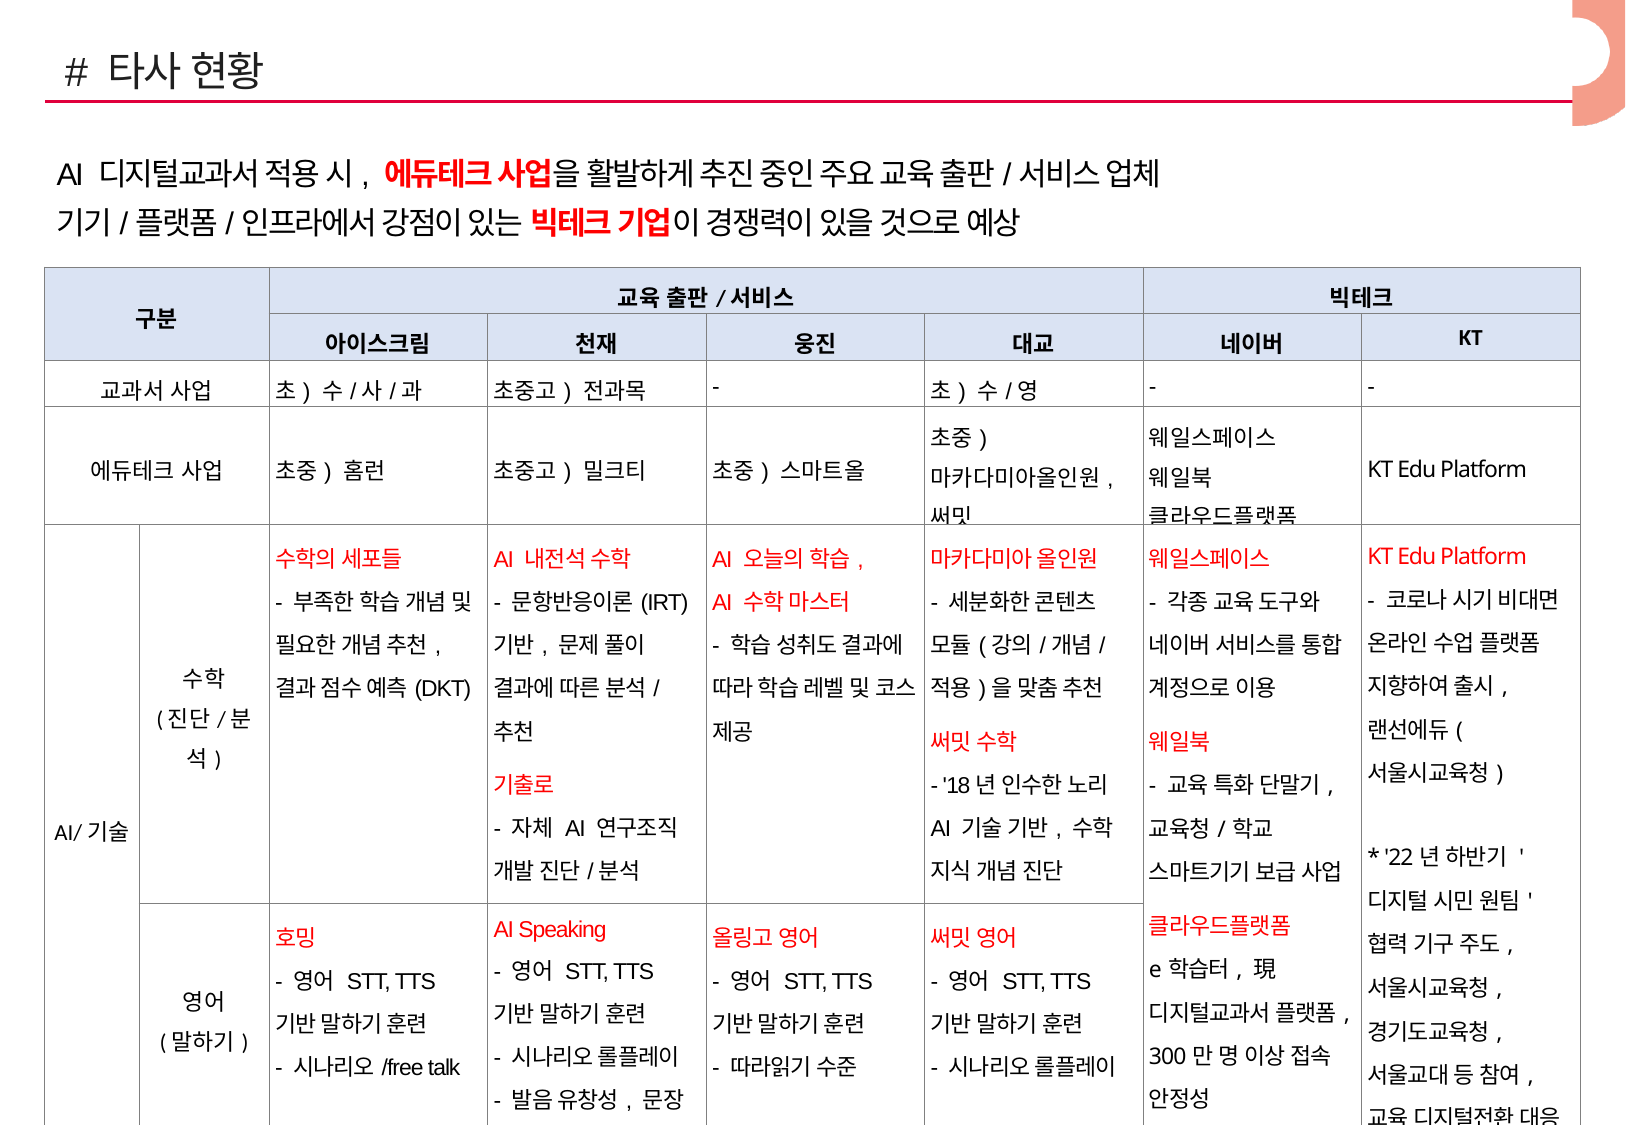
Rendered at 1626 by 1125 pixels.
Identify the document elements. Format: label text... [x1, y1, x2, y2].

table_cell 초중) 홈런 [270, 407, 487, 524]
table_cell 천재 [488, 314, 706, 360]
table_header 빅테크 [1144, 268, 1580, 313]
table_cell 웨일스페이스 - 각종 교육 도구와 네이버 서비스를 통합 계정으로 이용 웨일북 - 교육 특화 단말기, 교육청/학교 스마트기기 보급 사업 클라우드플랫폼 e학습터, 現 디지털교과서 플랫폼, 300만 명 이상 접속 안정성 [1144, 525, 1361, 1125]
table_cell AI Speaking - 영어 STT, TTS 기반 말하기 훈련 - 시나리오 롤플레이 - 발음 유창성, 문장 정확도 평가 [488, 904, 706, 1125]
table_cell 호밍 - 영어 STT, TTS 기반 말하기 훈련 - 시나리오/free talk [270, 904, 487, 1125]
text_box # 타사 현황 [52, 39, 278, 102]
table_cell - [1362, 361, 1580, 406]
table_cell 웅진 [707, 314, 924, 360]
table_cell AI/기술 [45, 525, 139, 1125]
table_cell KT Edu Platform [1362, 407, 1580, 524]
table_cell AI 오늘의 학습, AI 수학 마스터 - 학습 성취도 결과에 따라 학습 레벨 및 코스 제공 [707, 525, 924, 903]
table_cell 초) 수/영 [925, 361, 1143, 406]
table_cell 아이스크림 [270, 314, 487, 360]
table_cell 에듀테크 사업 [45, 407, 269, 524]
table_cell 써밋 영어 - 영어 STT, TTS 기반 말하기 훈련 - 시나리오 롤플레이 [925, 904, 1143, 1125]
table_cell 올링고 영어 - 영어 STT, TTS 기반 말하기 훈련 - 따라읽기 수준 [707, 904, 924, 1125]
table_cell 초중고) 전과목 [488, 361, 706, 406]
table_cell 초) 수/사/과 [270, 361, 487, 406]
table_cell 영어 (말하기) [140, 904, 269, 1125]
table_cell - [1144, 361, 1361, 406]
table_cell 초중) 마카다미아올인원, 써밋 [925, 407, 1143, 524]
table_cell KT Edu Platform - 코로나 시기 비대면 온라인 수업 플랫폼 지향하여 출시, 랜선에듀(서울시교육청) * '22년 하반기 '디지털 시민 원팀' 협력 기구 주도, 서울시교육청, 경기도교육청, 서울교대 등 참여, 교육 디지털전환 대응 [1362, 525, 1580, 1125]
table_cell 마카다미아 올인원 - 세분화한 콘텐츠 모듈(강의/개념/적용)을 맞춤 추천 써밋 수학 - '18년 인수한 노리 AI 기술 기반, 수학 지식 개념 진단 [925, 525, 1143, 903]
table_cell 수학 (진단/분석) [140, 525, 269, 903]
table_cell 웨일스페이스 웨일북 클라우드플랫폼 [1144, 407, 1361, 524]
table_cell 네이버 [1144, 314, 1361, 360]
picture [1572, 0, 1626, 126]
table_cell 초중) 스마트올 [707, 407, 924, 524]
table_cell KT [1362, 314, 1580, 360]
table_cell 수학의 세포들 - 부족한 학습 개념 및 필요한 개념 추천, 결과 점수 예측(DKT) [270, 525, 487, 903]
table_cell 초중고) 밀크티 [488, 407, 706, 524]
text_box AI 디지털교과서 적용 시, 에듀테크 사업을 활발하게 추진 중인 주요 교육 출판/서비스 업체 기기/플랫폼/인프라에서 강점이 있는 빅테크 기업이 경쟁력이 있을 것으로 예상 [44, 137, 1581, 247]
table_cell 대교 [925, 314, 1143, 360]
table_cell - [707, 361, 924, 406]
table_cell AI 내전석 수학 - 문항반응이론(IRT) 기반, 문제 풀이 결과에 따른 분석/추천 기출로 - 자체 AI 연구조직 개발 진단/분석 시스템, '23년 3월 론칭 [488, 525, 706, 903]
table_cell 교과서 사업 [45, 361, 269, 406]
table_header 교육 출판/서비스 [270, 268, 1143, 313]
table_header 구분 [45, 268, 269, 360]
